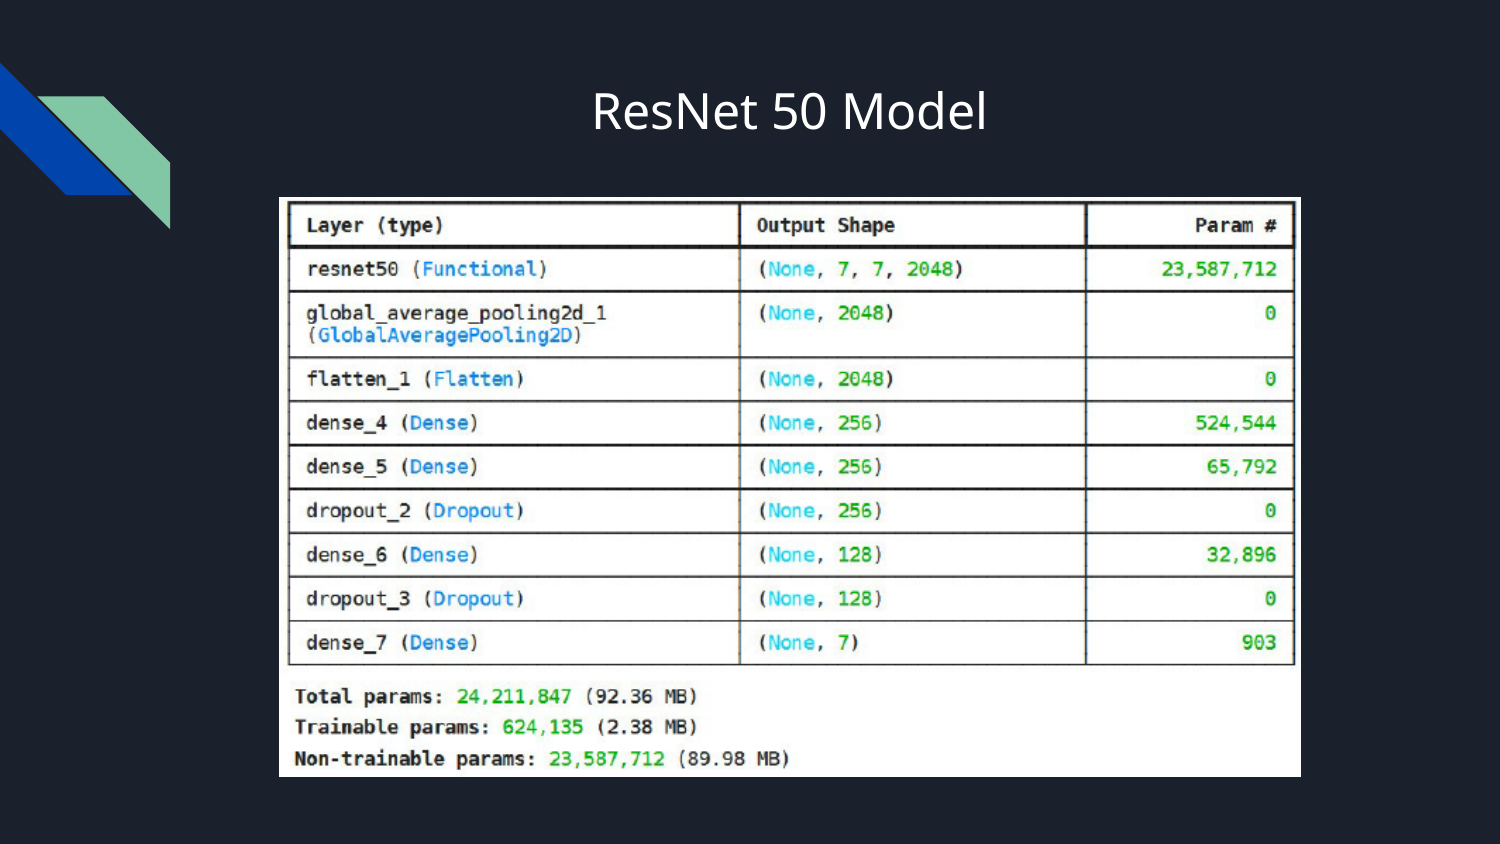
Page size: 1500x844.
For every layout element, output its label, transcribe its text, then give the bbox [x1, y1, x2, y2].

picture [279, 197, 1302, 777]
title ResNet 50 Model [212, 64, 1368, 215]
